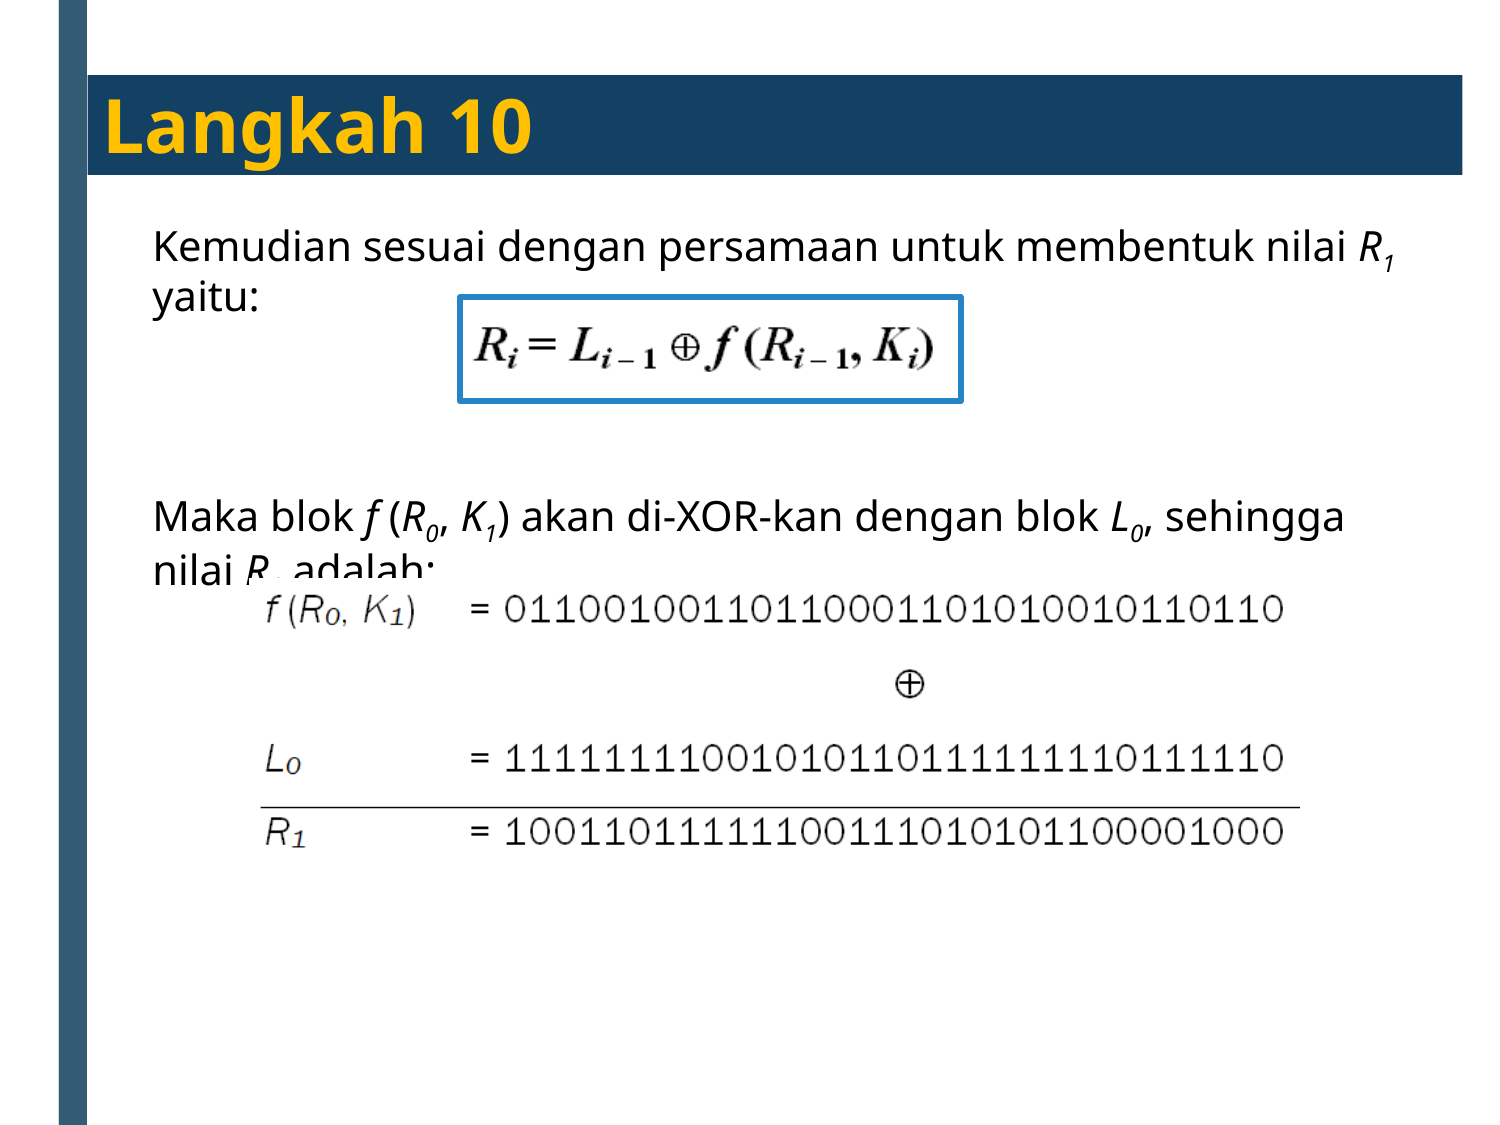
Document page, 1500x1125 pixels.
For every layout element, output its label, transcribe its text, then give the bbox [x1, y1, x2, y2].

picture [462, 299, 958, 399]
text_box Langkah 10 [87, 75, 1463, 175]
picture [249, 578, 1300, 862]
list Kemudian sesuai dengan persamaan untuk membentuk nilai R1 yaitu: Maka blok f (R0, K1) akan di-XOR-kan dengan blok L0, sehingga nilai R1 adalah: [137, 212, 1413, 800]
